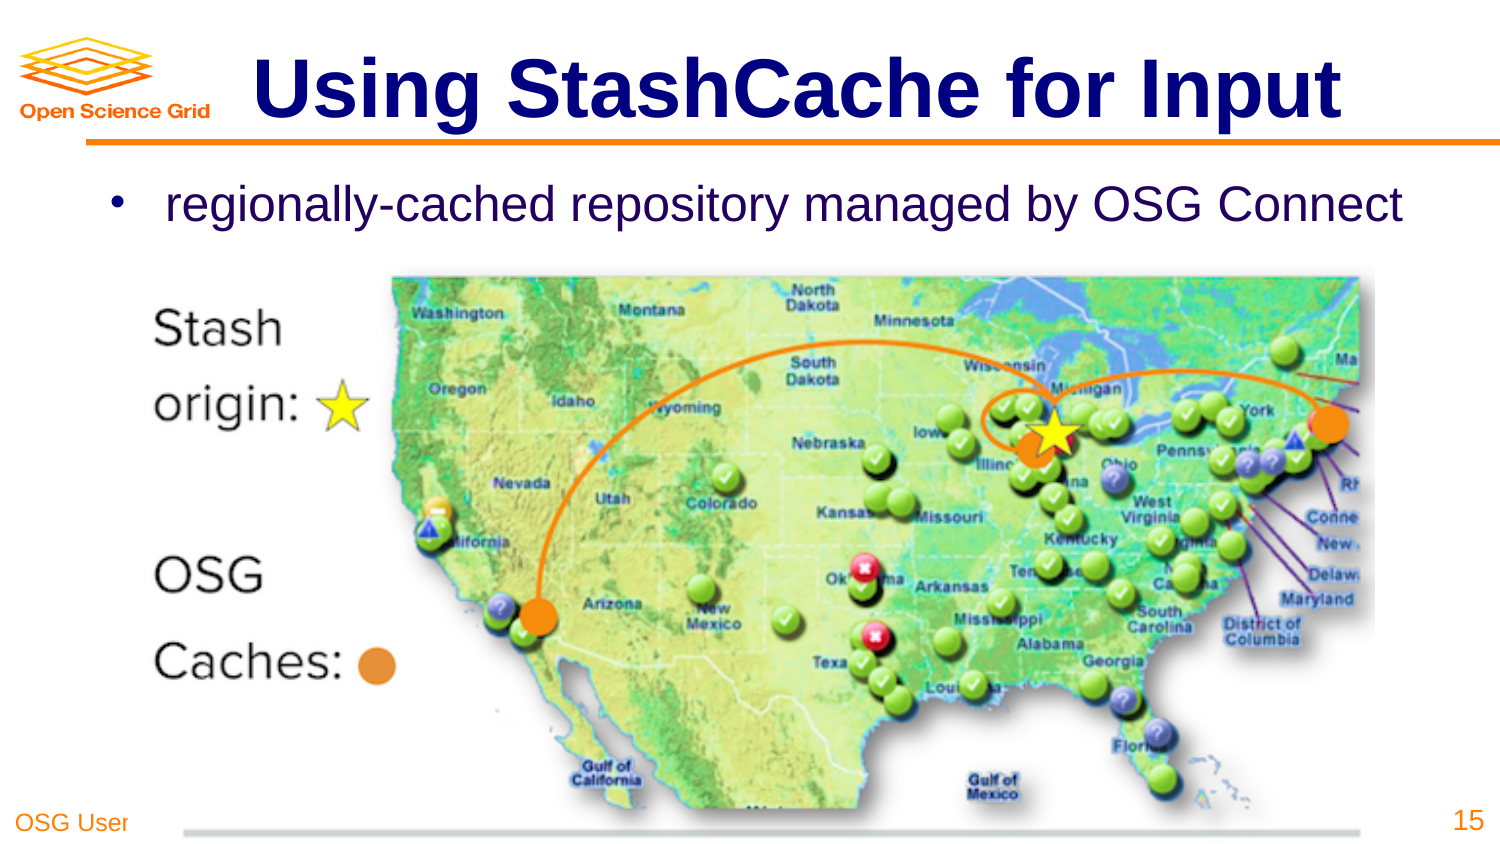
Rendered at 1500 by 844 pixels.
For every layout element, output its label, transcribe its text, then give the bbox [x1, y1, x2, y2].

picture [0, 20, 201, 134]
slide_number 15 [1430, 787, 1500, 844]
list regionally-cached repository managed by OSG Connect [93, 164, 1446, 350]
title Using StashCache for Input [201, 14, 1394, 155]
picture [127, 264, 1376, 844]
